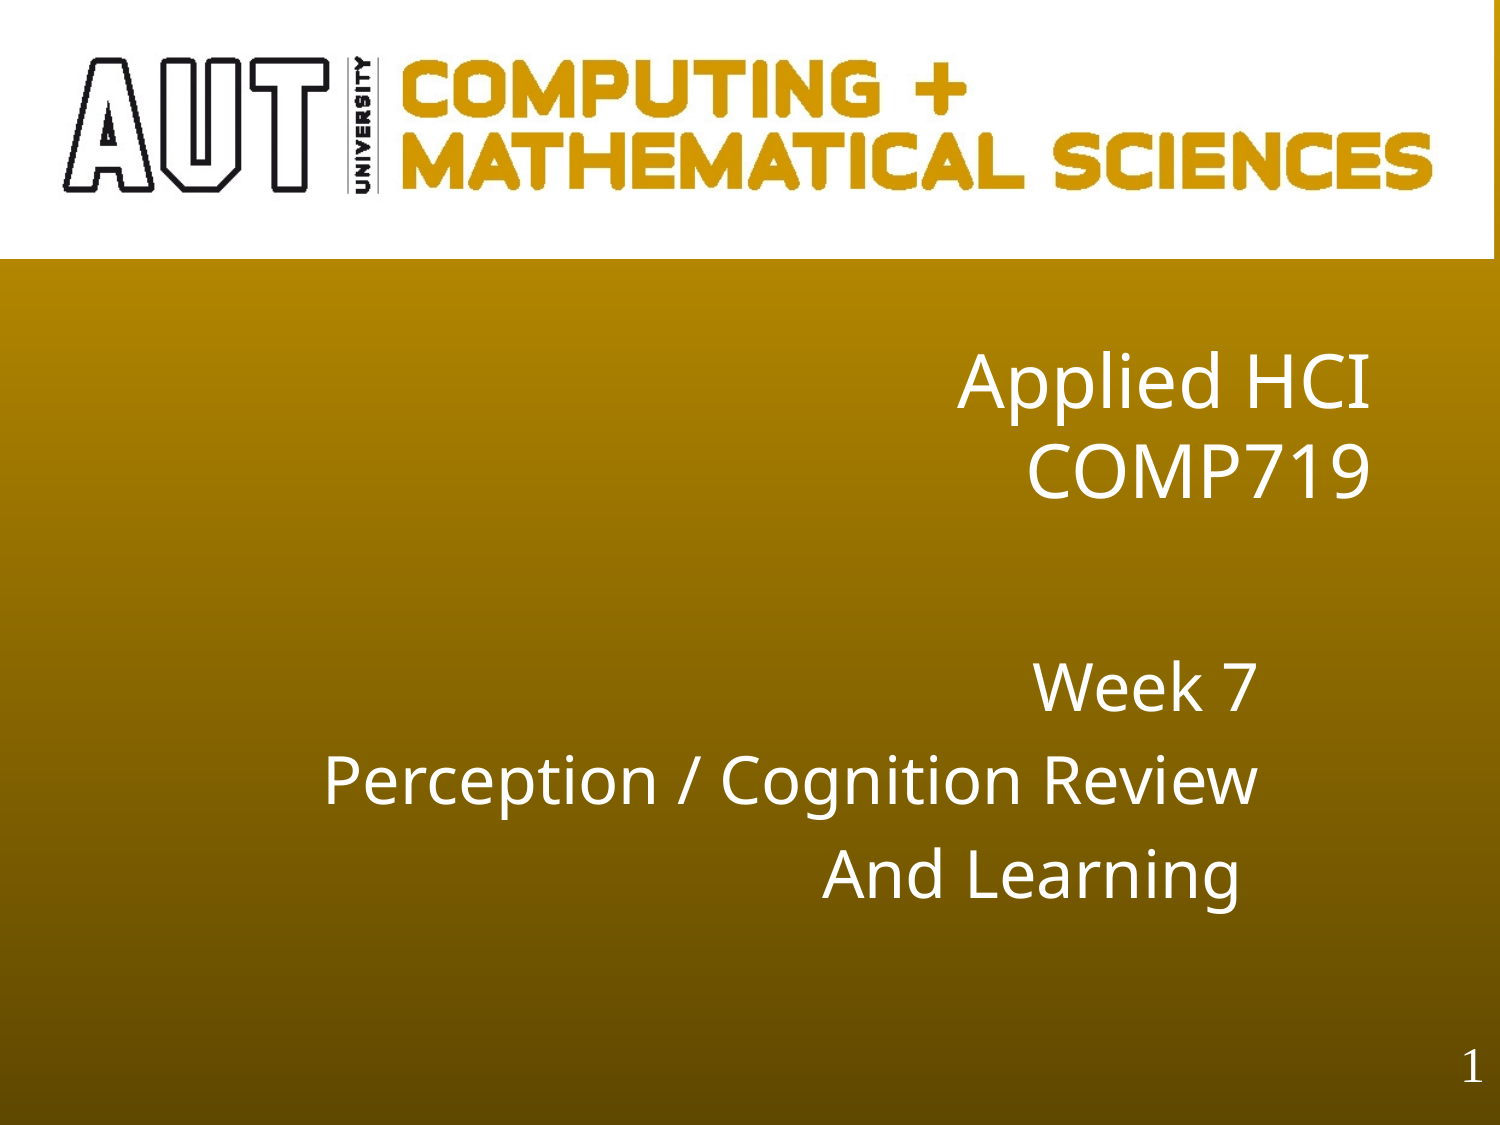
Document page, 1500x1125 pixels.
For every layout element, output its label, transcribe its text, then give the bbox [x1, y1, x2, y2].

subtitle Week 7 Perception / Cognition Review And Learning [224, 637, 1276, 913]
picture [0, 0, 1495, 259]
title Applied HCI COMP719 [112, 374, 1388, 563]
slide_number 1 [1187, 1024, 1500, 1101]
